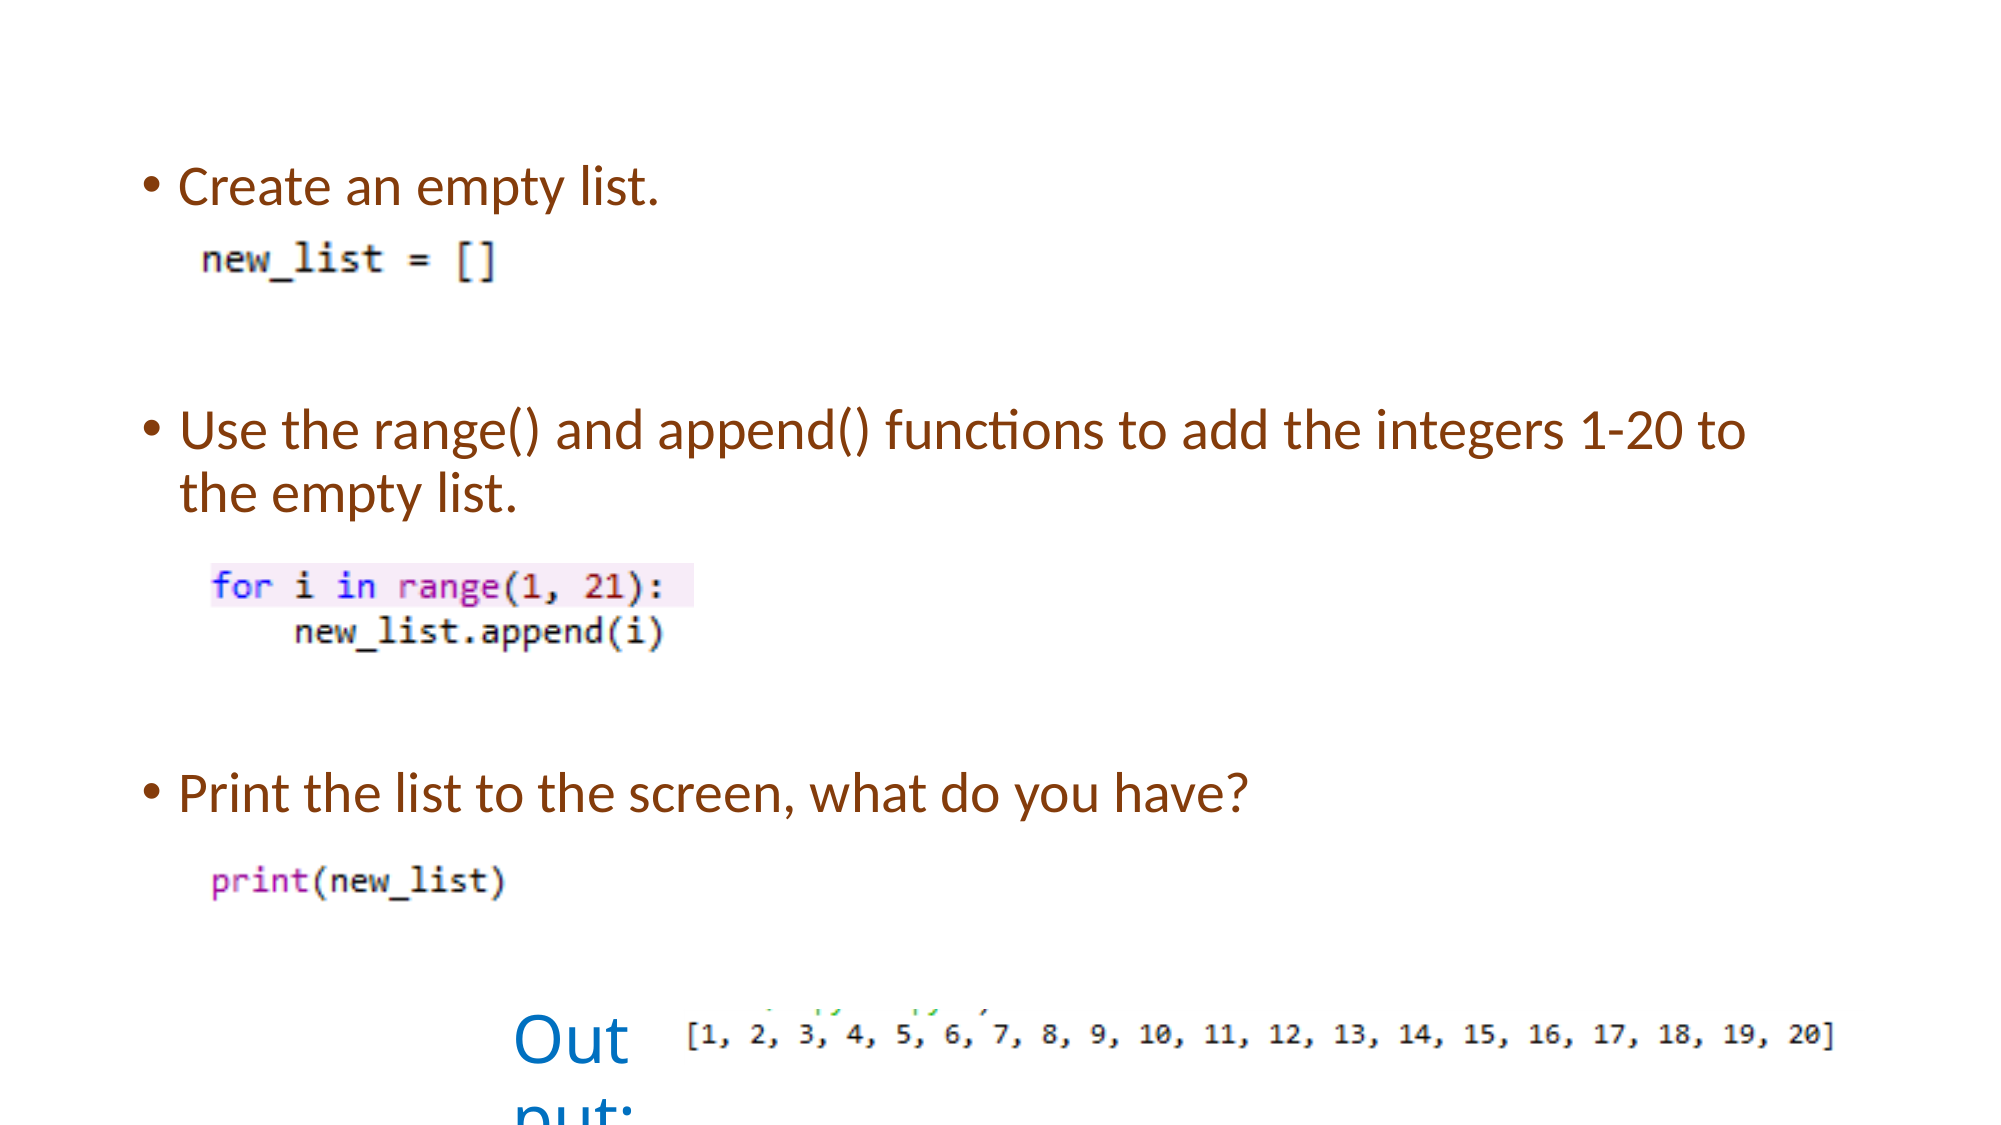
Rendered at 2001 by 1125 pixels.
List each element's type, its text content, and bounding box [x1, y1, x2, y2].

text_box Print the list to the screen, what do you have? [126, 754, 1852, 833]
list Create an empty list. [126, 148, 1852, 226]
picture [206, 563, 694, 656]
picture [683, 1009, 1865, 1066]
picture [206, 861, 523, 916]
text_box Use the range() and append() functions to add the integers 1-20 to the empty list. [126, 392, 1852, 470]
picture [192, 236, 523, 290]
text_box Output: [497, 989, 684, 1125]
